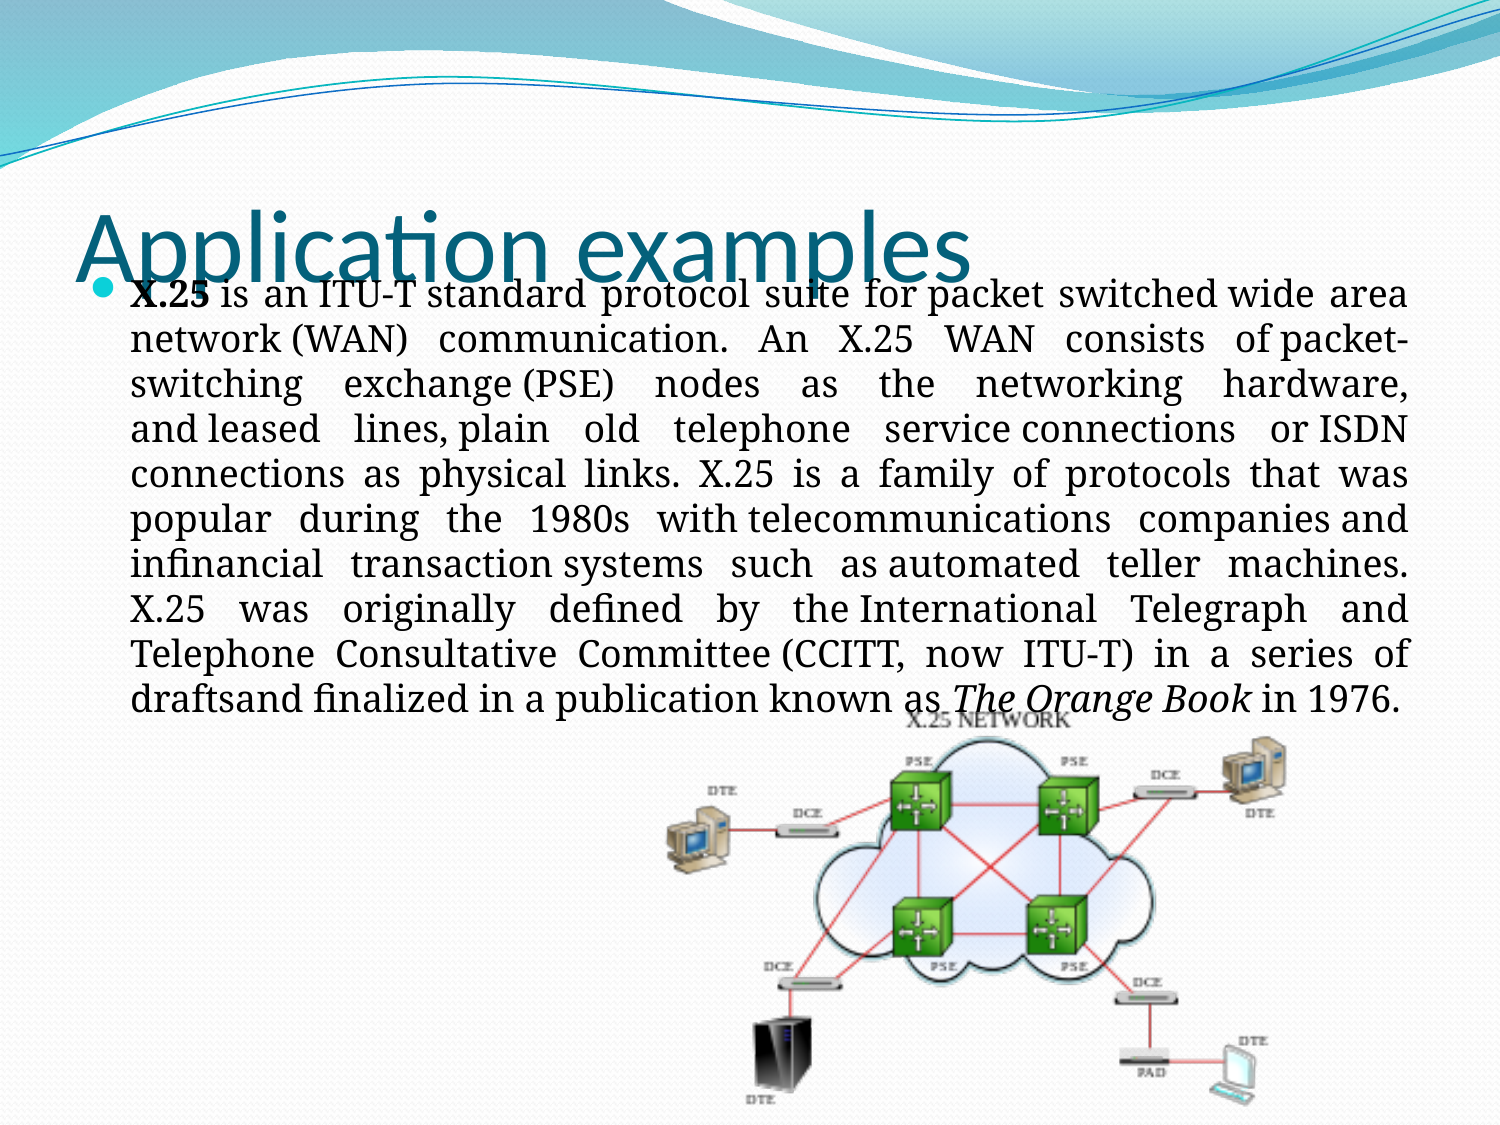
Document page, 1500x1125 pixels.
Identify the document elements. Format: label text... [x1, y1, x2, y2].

title Application examples [75, 115, 1425, 262]
picture [649, 674, 1326, 1125]
list X.25 is an ITU-T standard protocol suite for packet switched wide area network (WAN) communication. An X.25 WAN consists of packet-switching exchange (PSE) nodes as the networking hardware, and leased lines, plain old telephone service connections or ISDN connections as physical links. X.25 is a family of protocols that was popular during the 1980s with telecommunications companies and infinancial transaction systems such as automated teller machines. X.25 was originally defined by the International Telegraph and Telephone Consultative Committee (CCITT, now ITU-T) in a series of draftsand finalized in a publication known as The Orange Book in 1976. [75, 262, 1425, 775]
